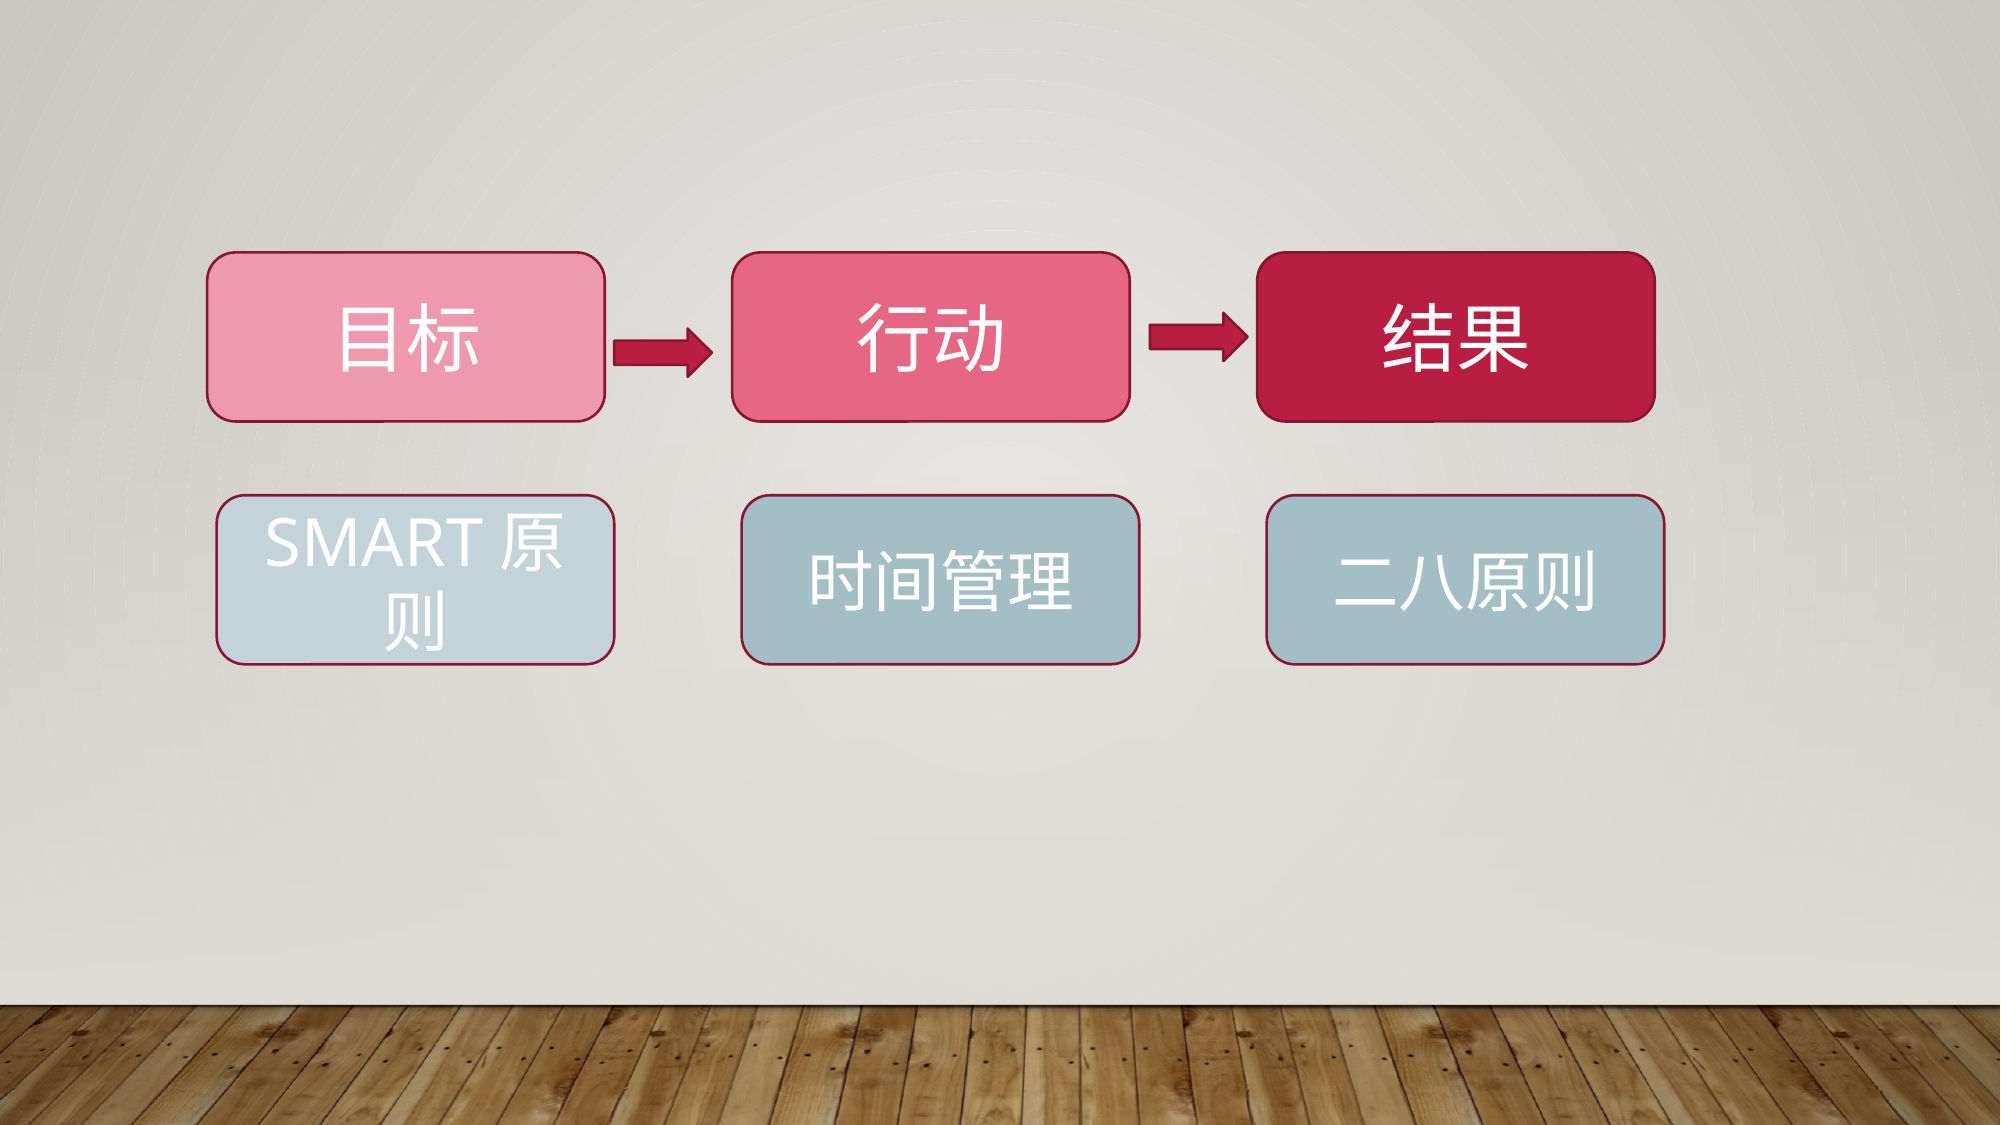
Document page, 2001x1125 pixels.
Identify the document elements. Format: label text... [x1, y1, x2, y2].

text_box 二八原则 [1265, 493, 1666, 666]
text_box [612, 327, 713, 379]
text_box 时间管理 [740, 493, 1141, 666]
picture [0, 1005, 2000, 1125]
text_box 目标 [205, 251, 607, 423]
text_box SMART原则 [215, 493, 616, 666]
text_box 结果 [1255, 251, 1657, 423]
text_box [1148, 311, 1249, 363]
text_box 行动 [730, 251, 1132, 423]
